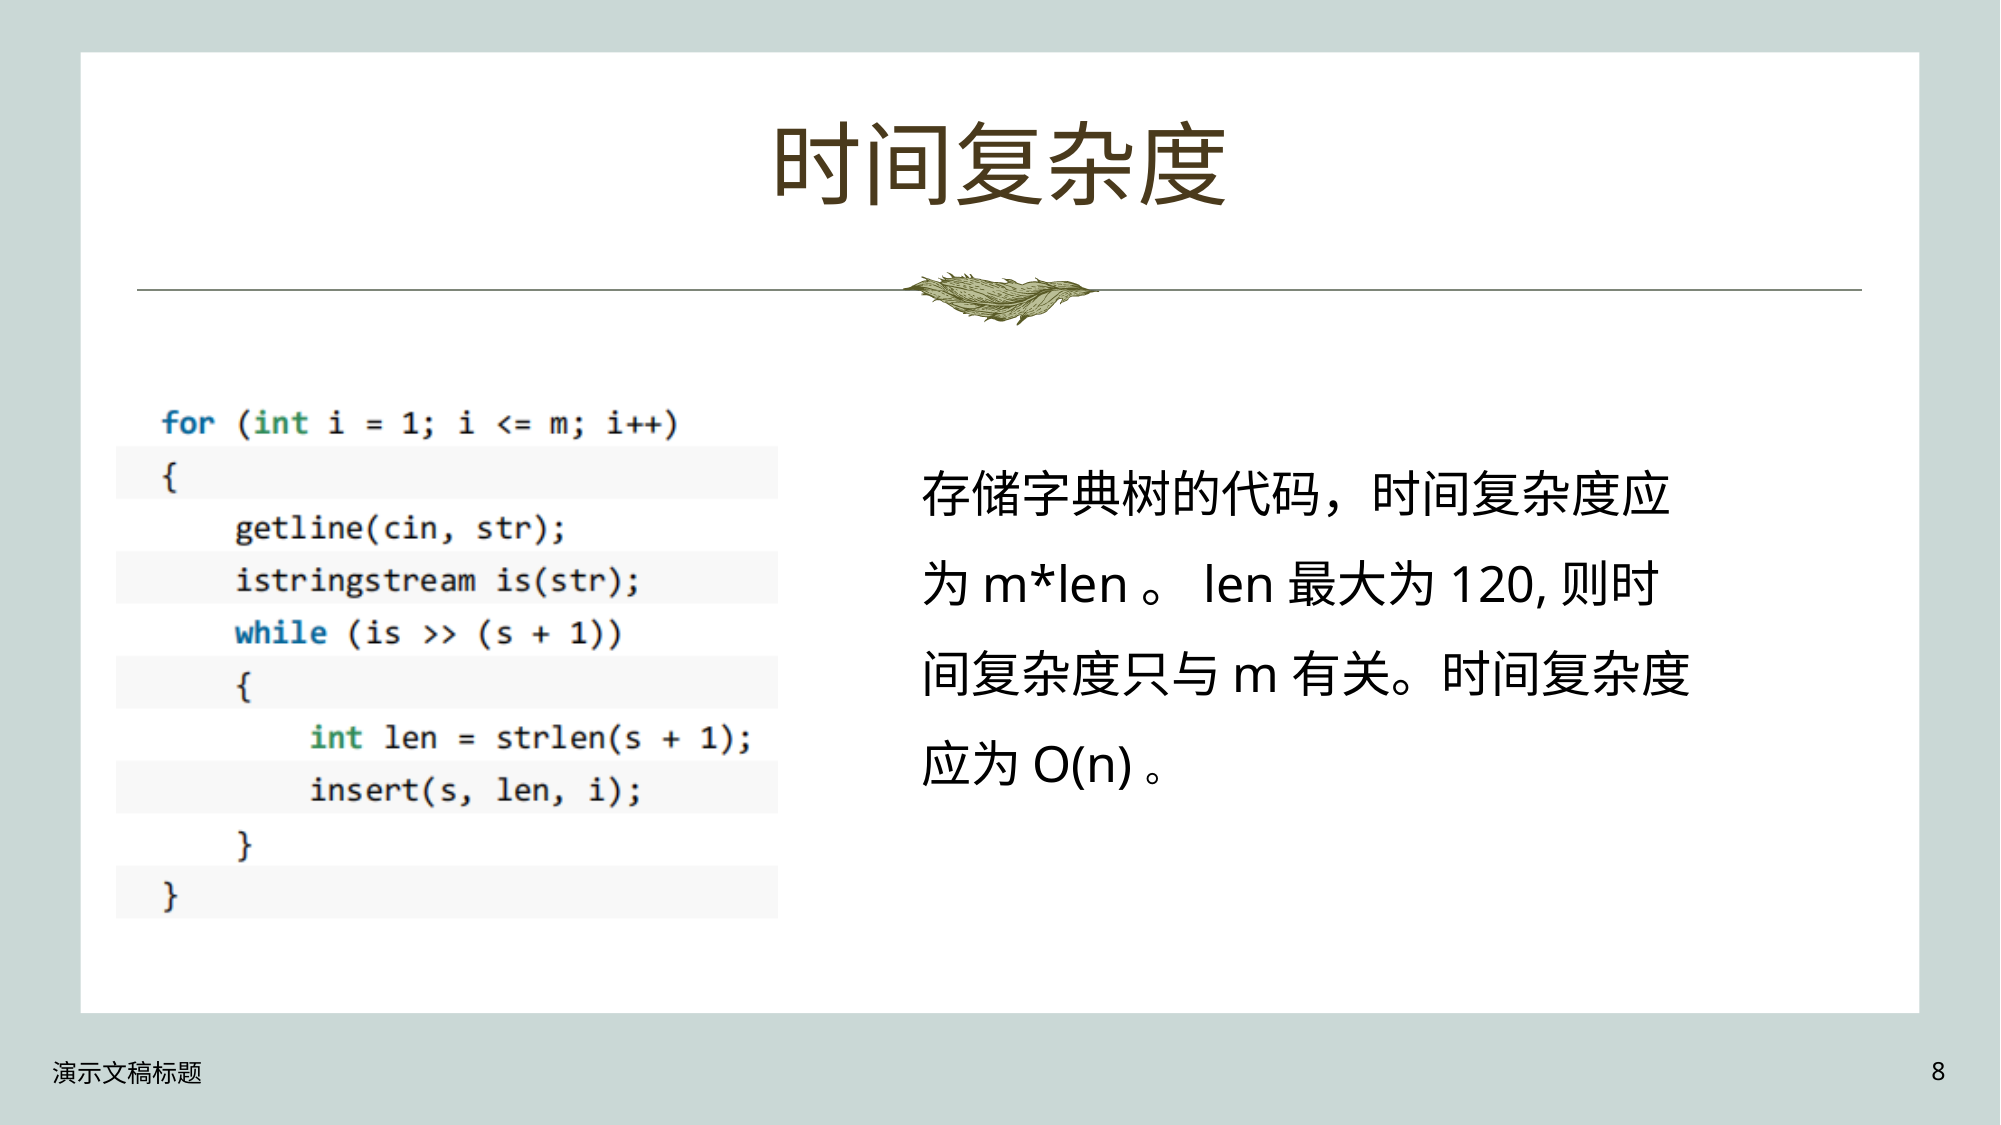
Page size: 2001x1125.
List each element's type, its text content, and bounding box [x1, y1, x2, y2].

text_box 存储字典树的代码，时间复杂度应为m*len。len最大为120,则时间复杂度只与m有关。时间复杂度应为O(n)。 [906, 425, 1715, 741]
title 时间复杂度 [137, 59, 1863, 278]
slide_number 8 [1510, 1042, 1961, 1103]
picture [116, 378, 778, 924]
picture [901, 278, 1100, 326]
footer 演示文稿标题 [37, 1042, 713, 1103]
